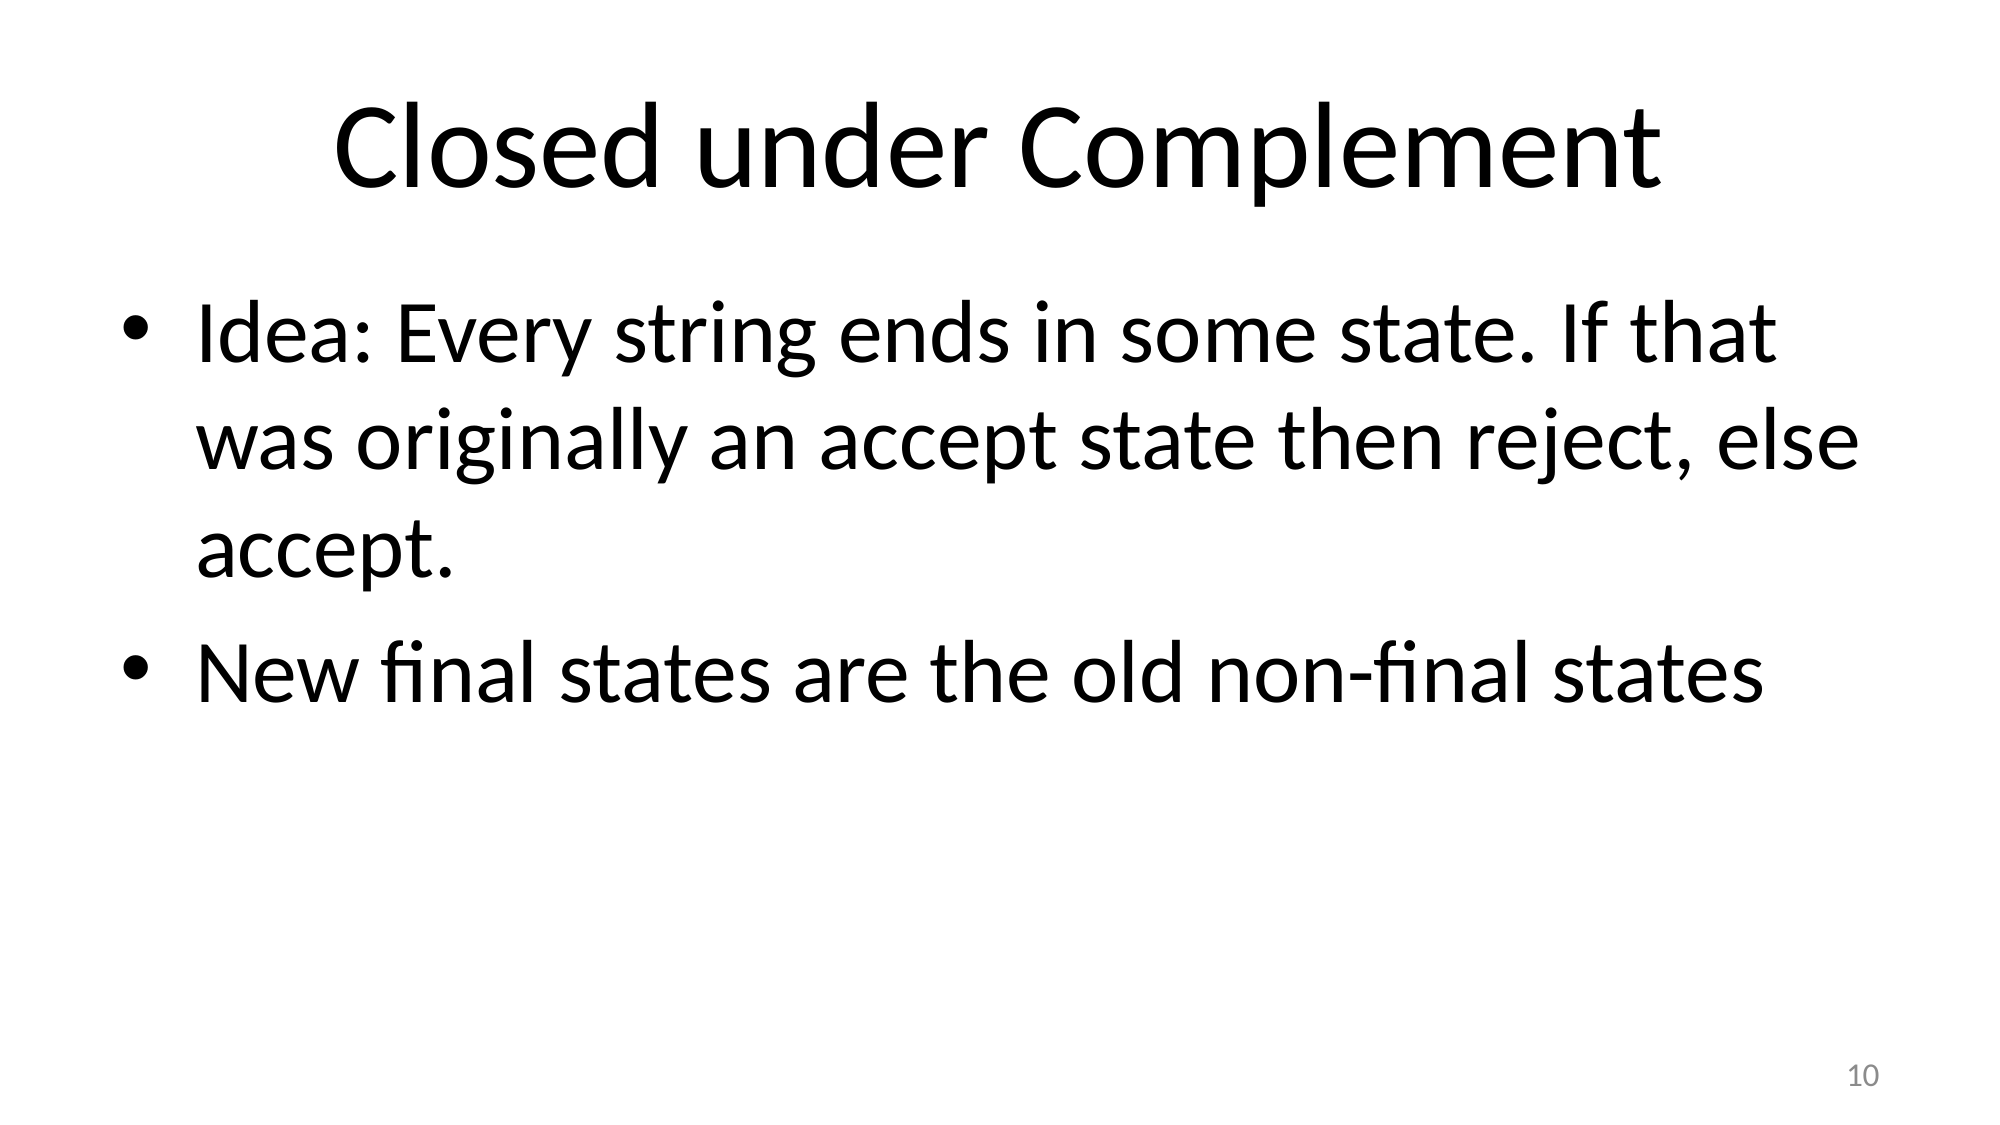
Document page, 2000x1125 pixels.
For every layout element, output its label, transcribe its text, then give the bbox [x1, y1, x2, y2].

list Idea: Every string ends in some state. If that was originally an accept state then reject, else accept. New final states are the old non-final states [99, 262, 1900, 1005]
slide_number 10 [1432, 1042, 1900, 1103]
title Closed under Complement [99, 45, 1900, 233]
